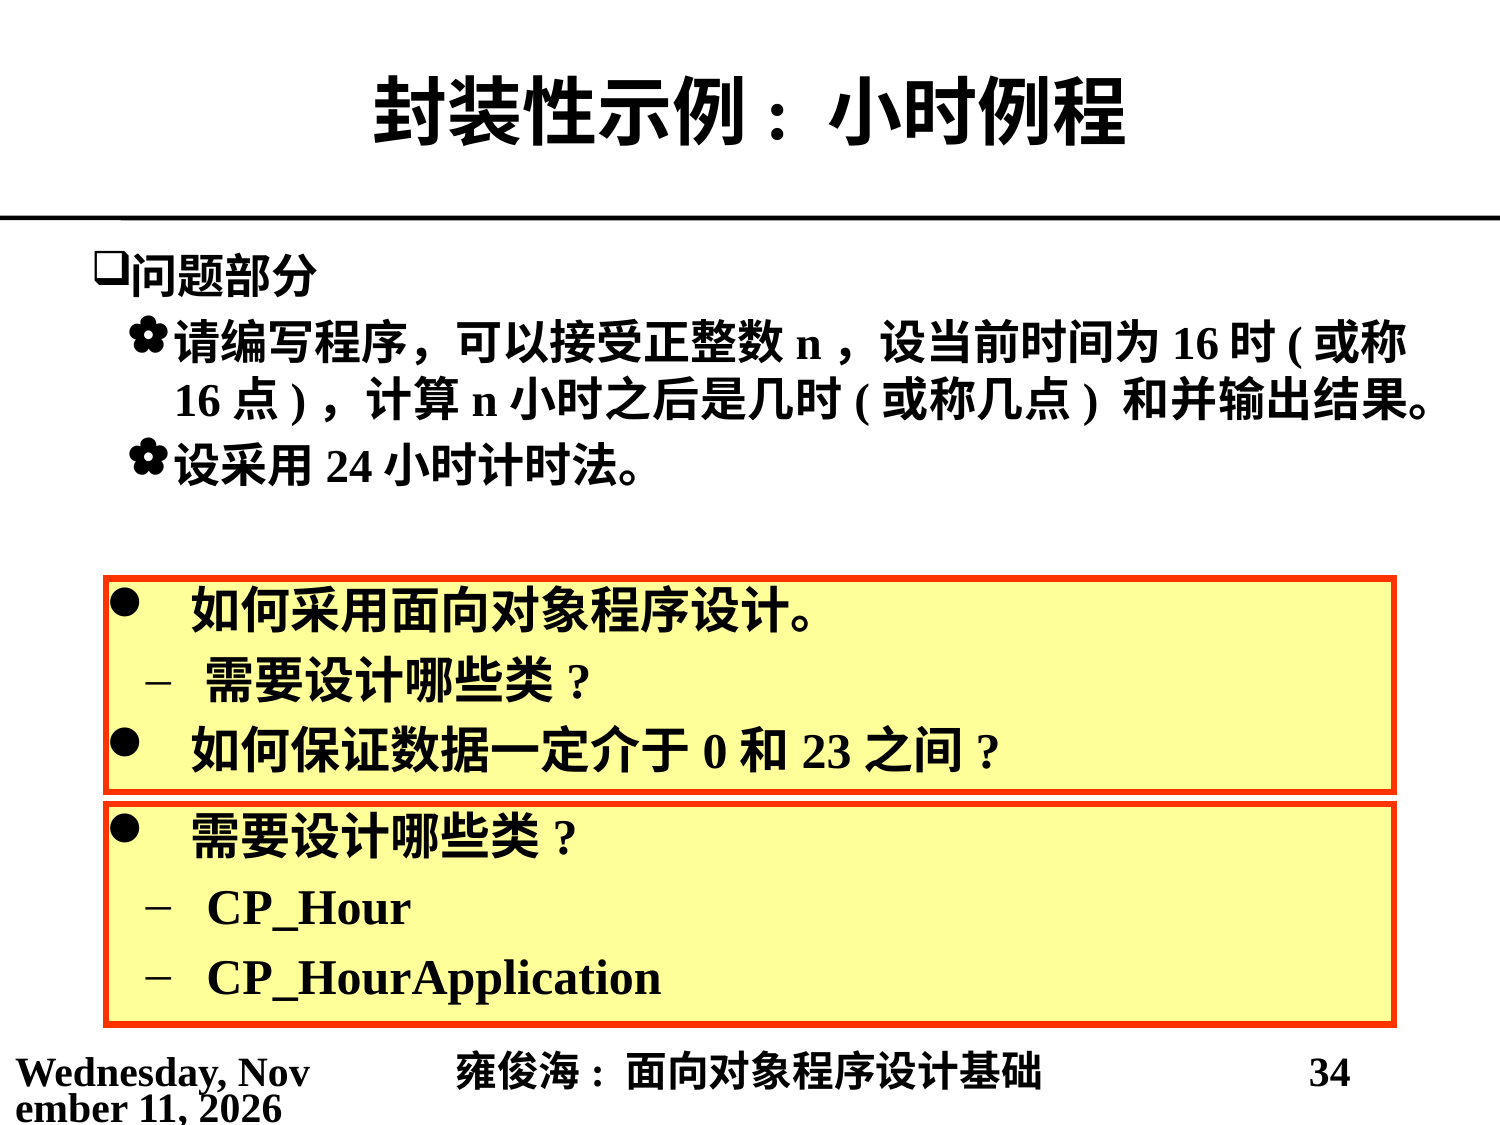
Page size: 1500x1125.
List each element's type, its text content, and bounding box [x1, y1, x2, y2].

title 封装性示例: 小时例程 [0, 0, 1500, 217]
footer 雍俊海: 面向对象程序设计基础 [337, 1042, 1161, 1103]
slide_number 34 [1161, 1042, 1499, 1103]
list 问题部分 请编写程序，可以接受正整数n，设当前时间为16时(或称16点)，计算n小时之后是几时(或称几点) 和并输出结果。 设采用24小时计时法。 [75, 239, 1425, 554]
text_box 需要设计哪些类? CP_Hour CP_HourApplication [106, 804, 1394, 1025]
text_box 如何采用面向对象程序设计。 需要设计哪些类? 如何保证数据一定介于0和23之间? [106, 578, 1394, 793]
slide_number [0, 1042, 337, 1103]
